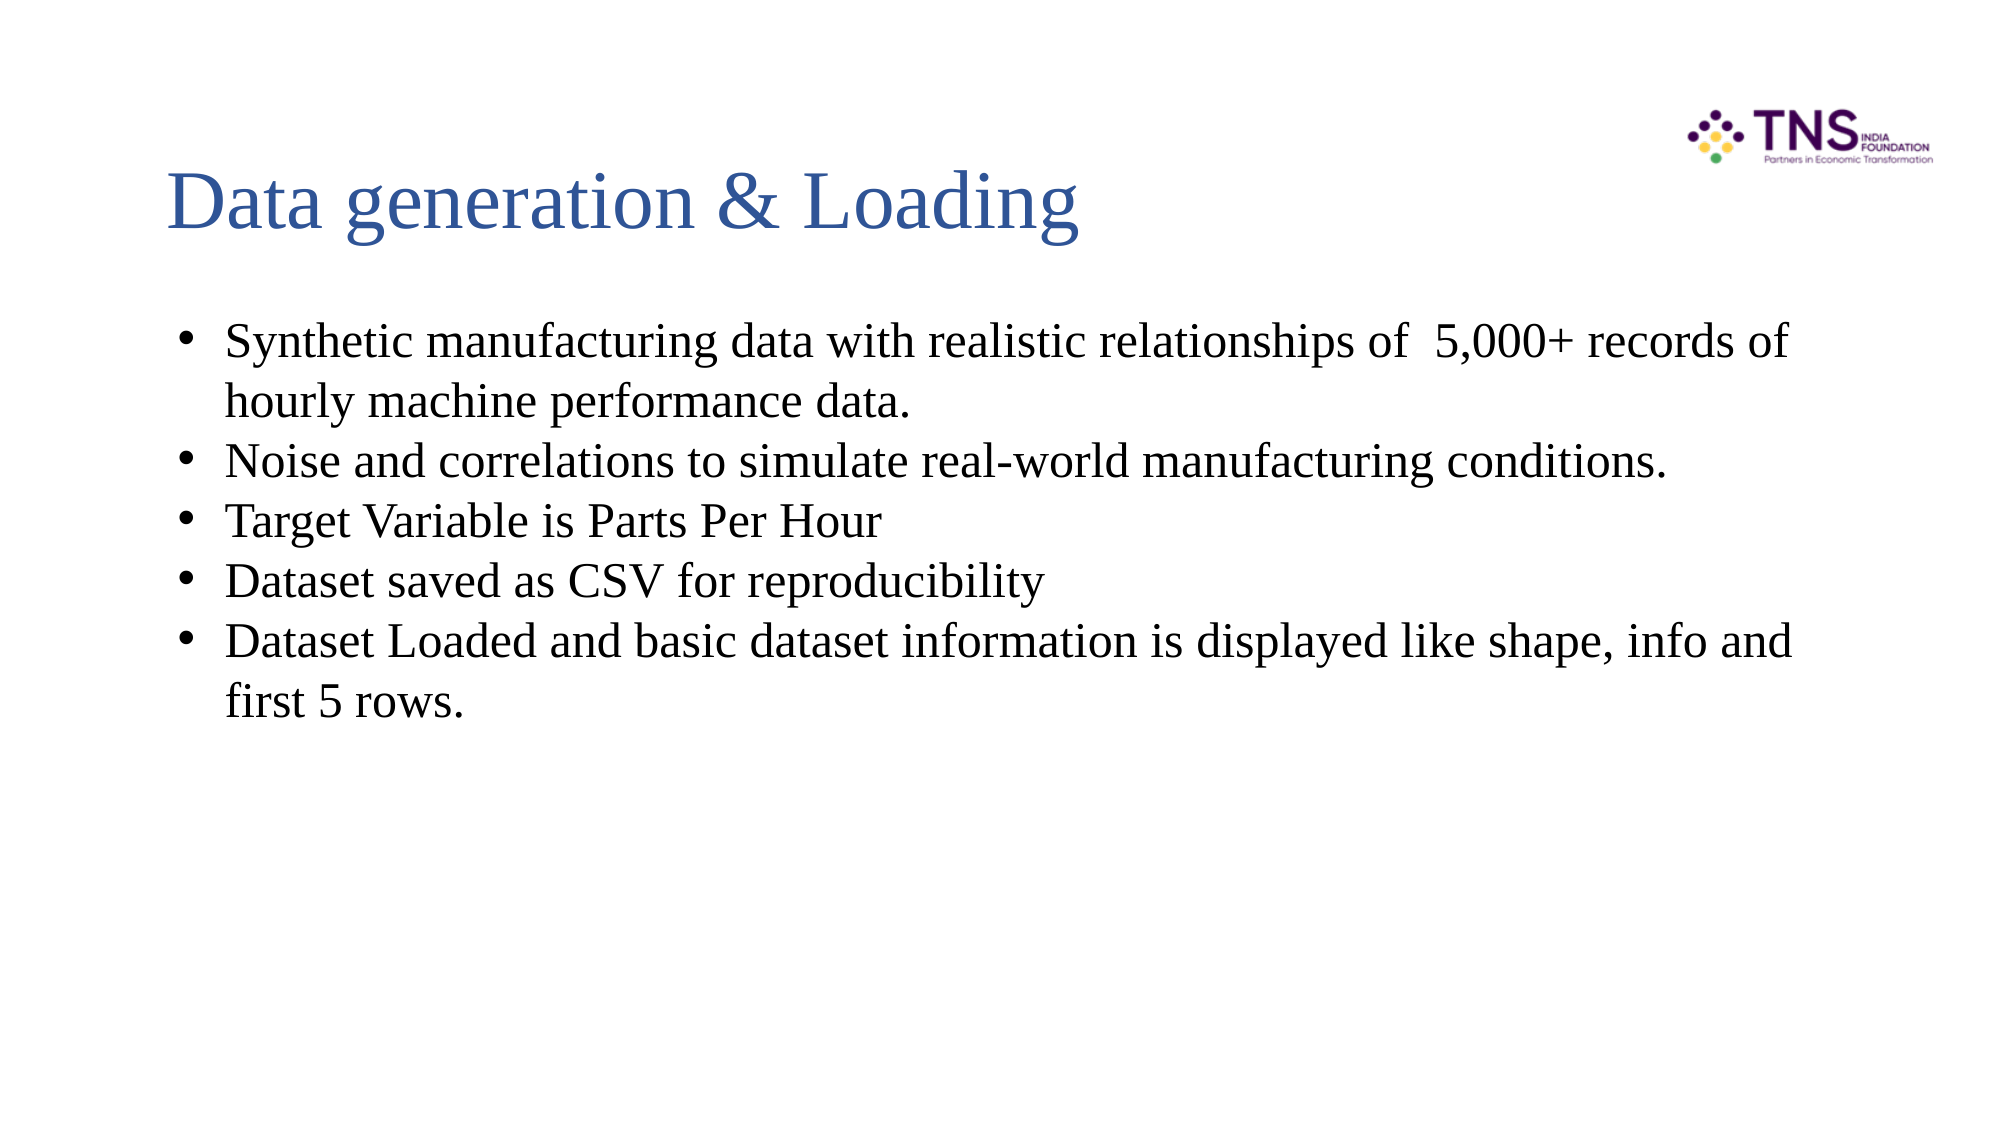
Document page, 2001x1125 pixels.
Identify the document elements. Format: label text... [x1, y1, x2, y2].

text_box Synthetic manufacturing data with realistic relationships of 5,000+ records of hourly machine performance data. Noise and correlations to simulate real-world manufacturing conditions. Target Variable is Parts Per Hour Dataset saved as CSV for reproducibility Dataset Loaded and basic dataset information is displayed like shape, info and first 5 rows. [162, 299, 1872, 825]
picture [1678, 49, 1938, 224]
text_box Data generation & Loading [151, 92, 1861, 298]
